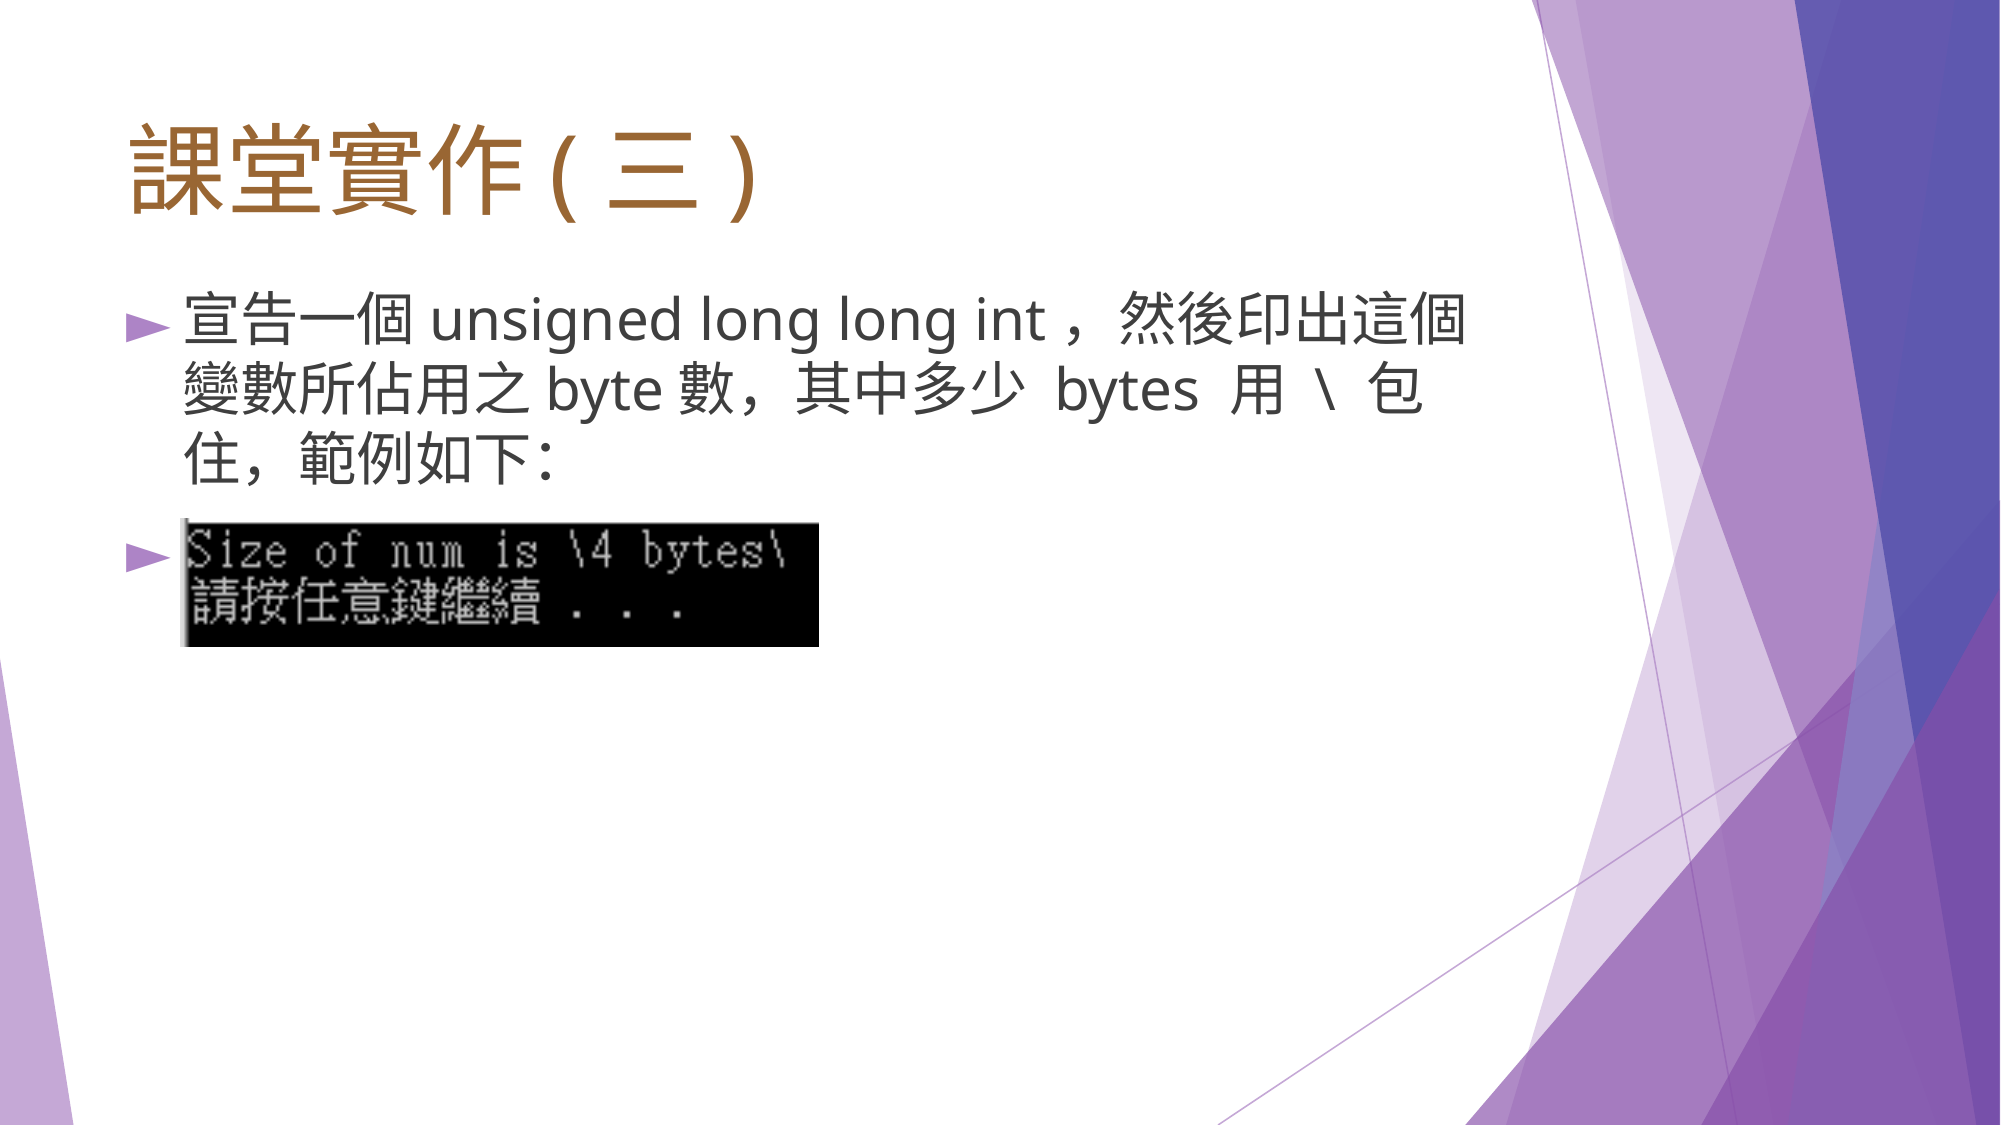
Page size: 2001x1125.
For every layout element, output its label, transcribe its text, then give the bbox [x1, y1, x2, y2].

picture [179, 517, 819, 647]
title 課堂實作(三) [111, 99, 1612, 225]
list 宣告⼀個unsigned long long int，然後印出這個變數所佔⽤之byte數，其中多少 bytes ⽤ \ 包住，範例如下： Output: [111, 274, 1534, 1125]
